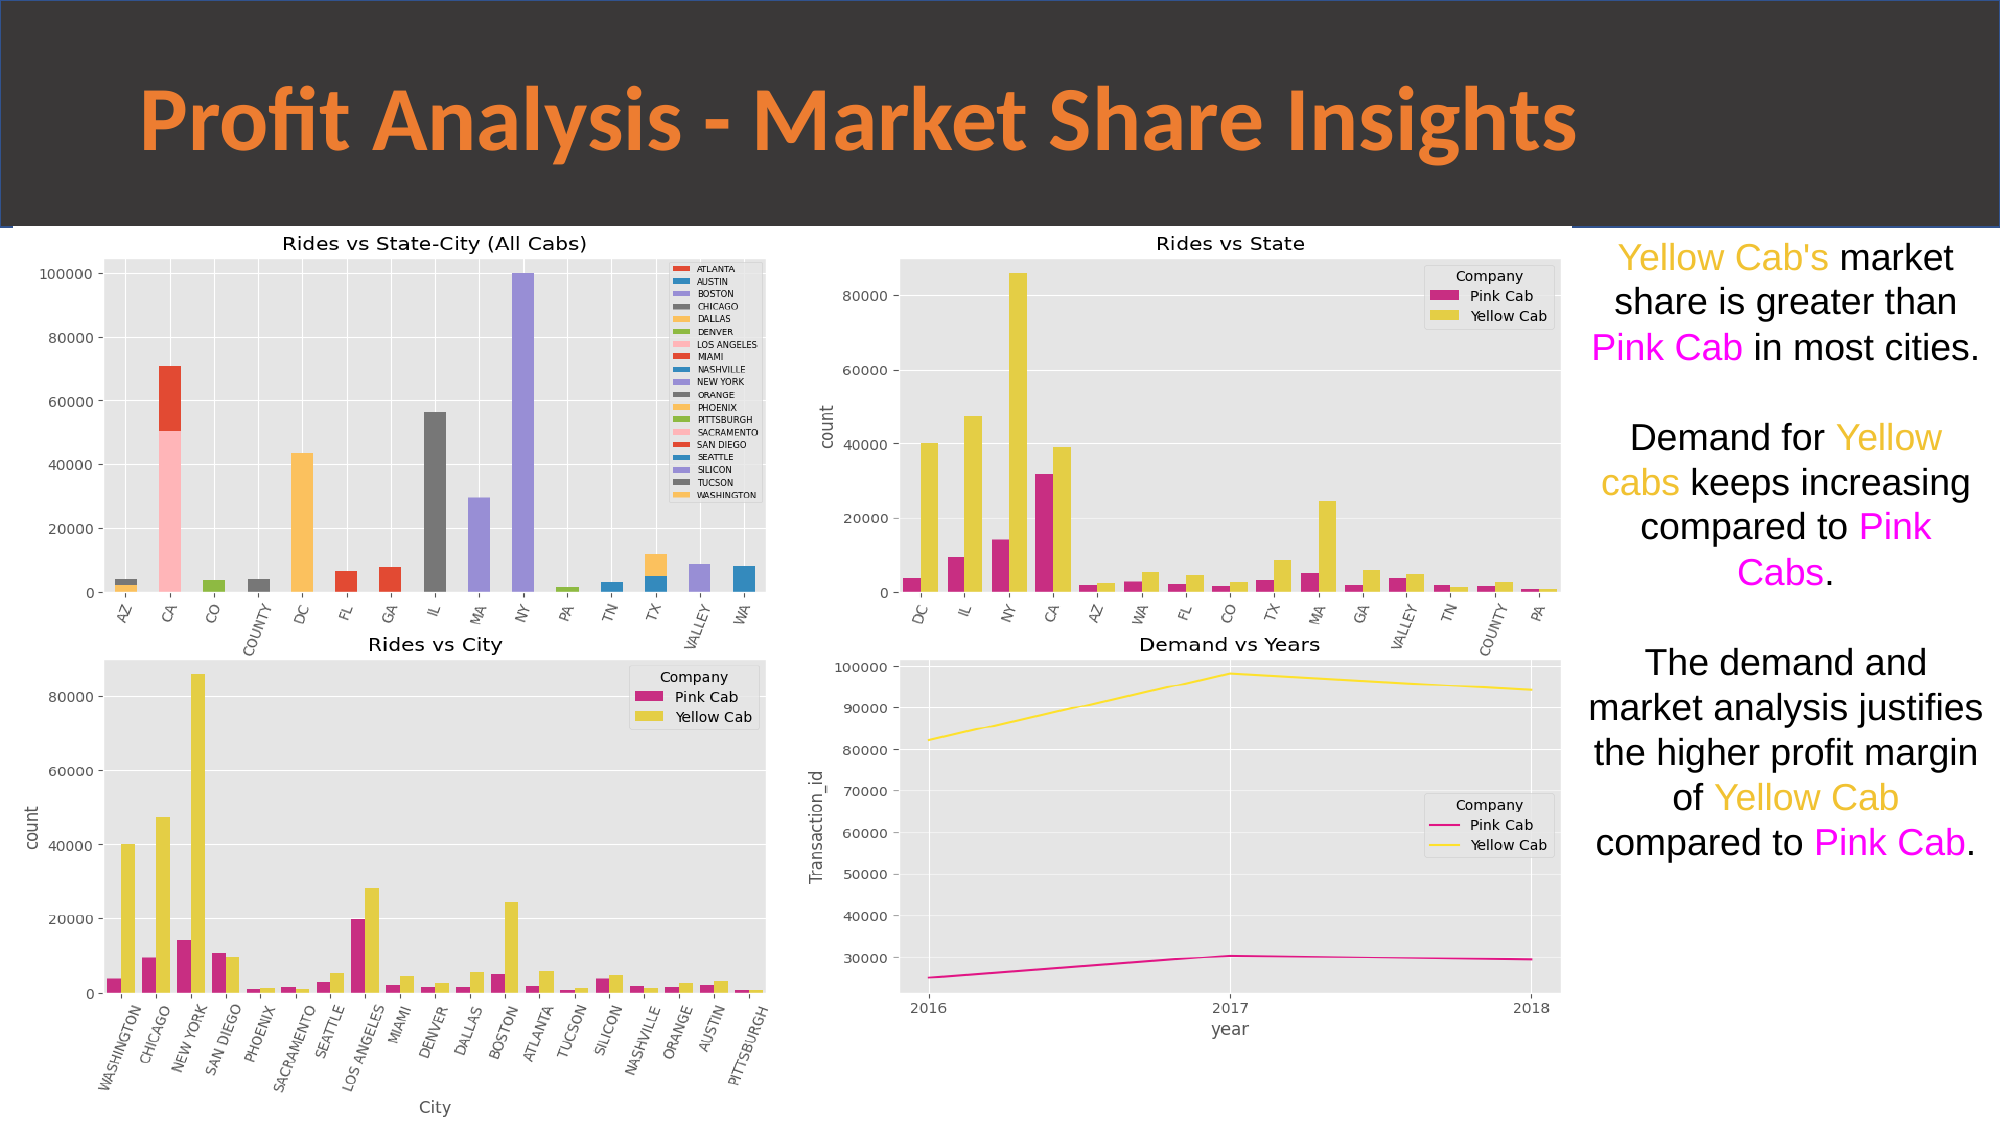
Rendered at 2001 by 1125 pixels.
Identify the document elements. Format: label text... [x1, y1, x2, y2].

text_box Profit Analysis - Market Share Insights [0, 0, 2000, 227]
text_box Yellow Cab's market share is greater than Pink Cab in most cities. Demand for Yellow cabs keeps increasing compared to Pink Cabs. The demand and market analysis justifies the higher profit margin of Yellow Cab compared to Pink Cab. [1573, 227, 2000, 870]
picture [13, 226, 1573, 1125]
